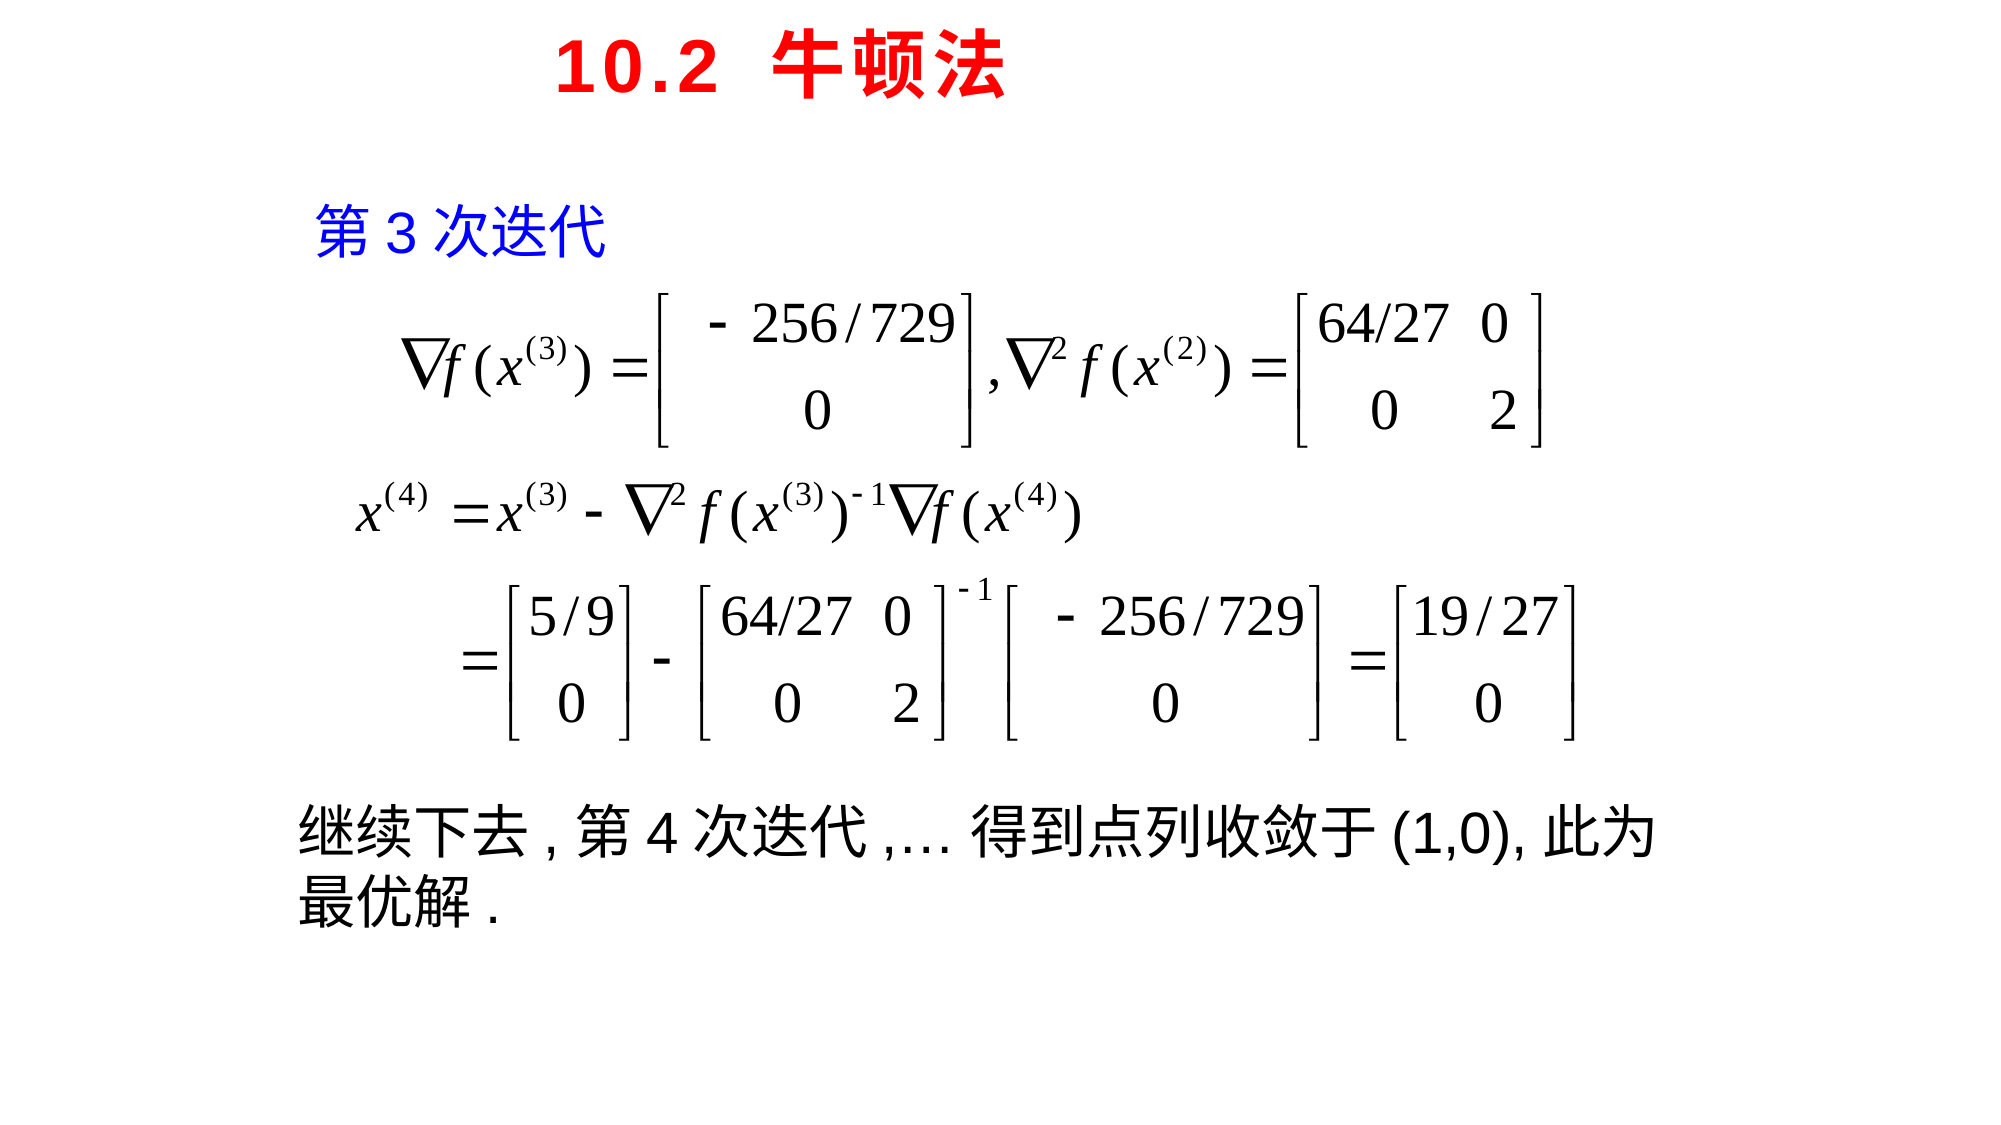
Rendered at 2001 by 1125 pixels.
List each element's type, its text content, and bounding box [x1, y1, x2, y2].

text_box 继续下去,第4次迭代,…得到点列收敛于(1,0),此为 最优解. [282, 787, 1674, 943]
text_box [399, 287, 1557, 455]
text_box 第3次迭代 [298, 187, 622, 273]
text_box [349, 474, 1590, 746]
title 10.2 牛顿法 [539, 0, 1390, 125]
